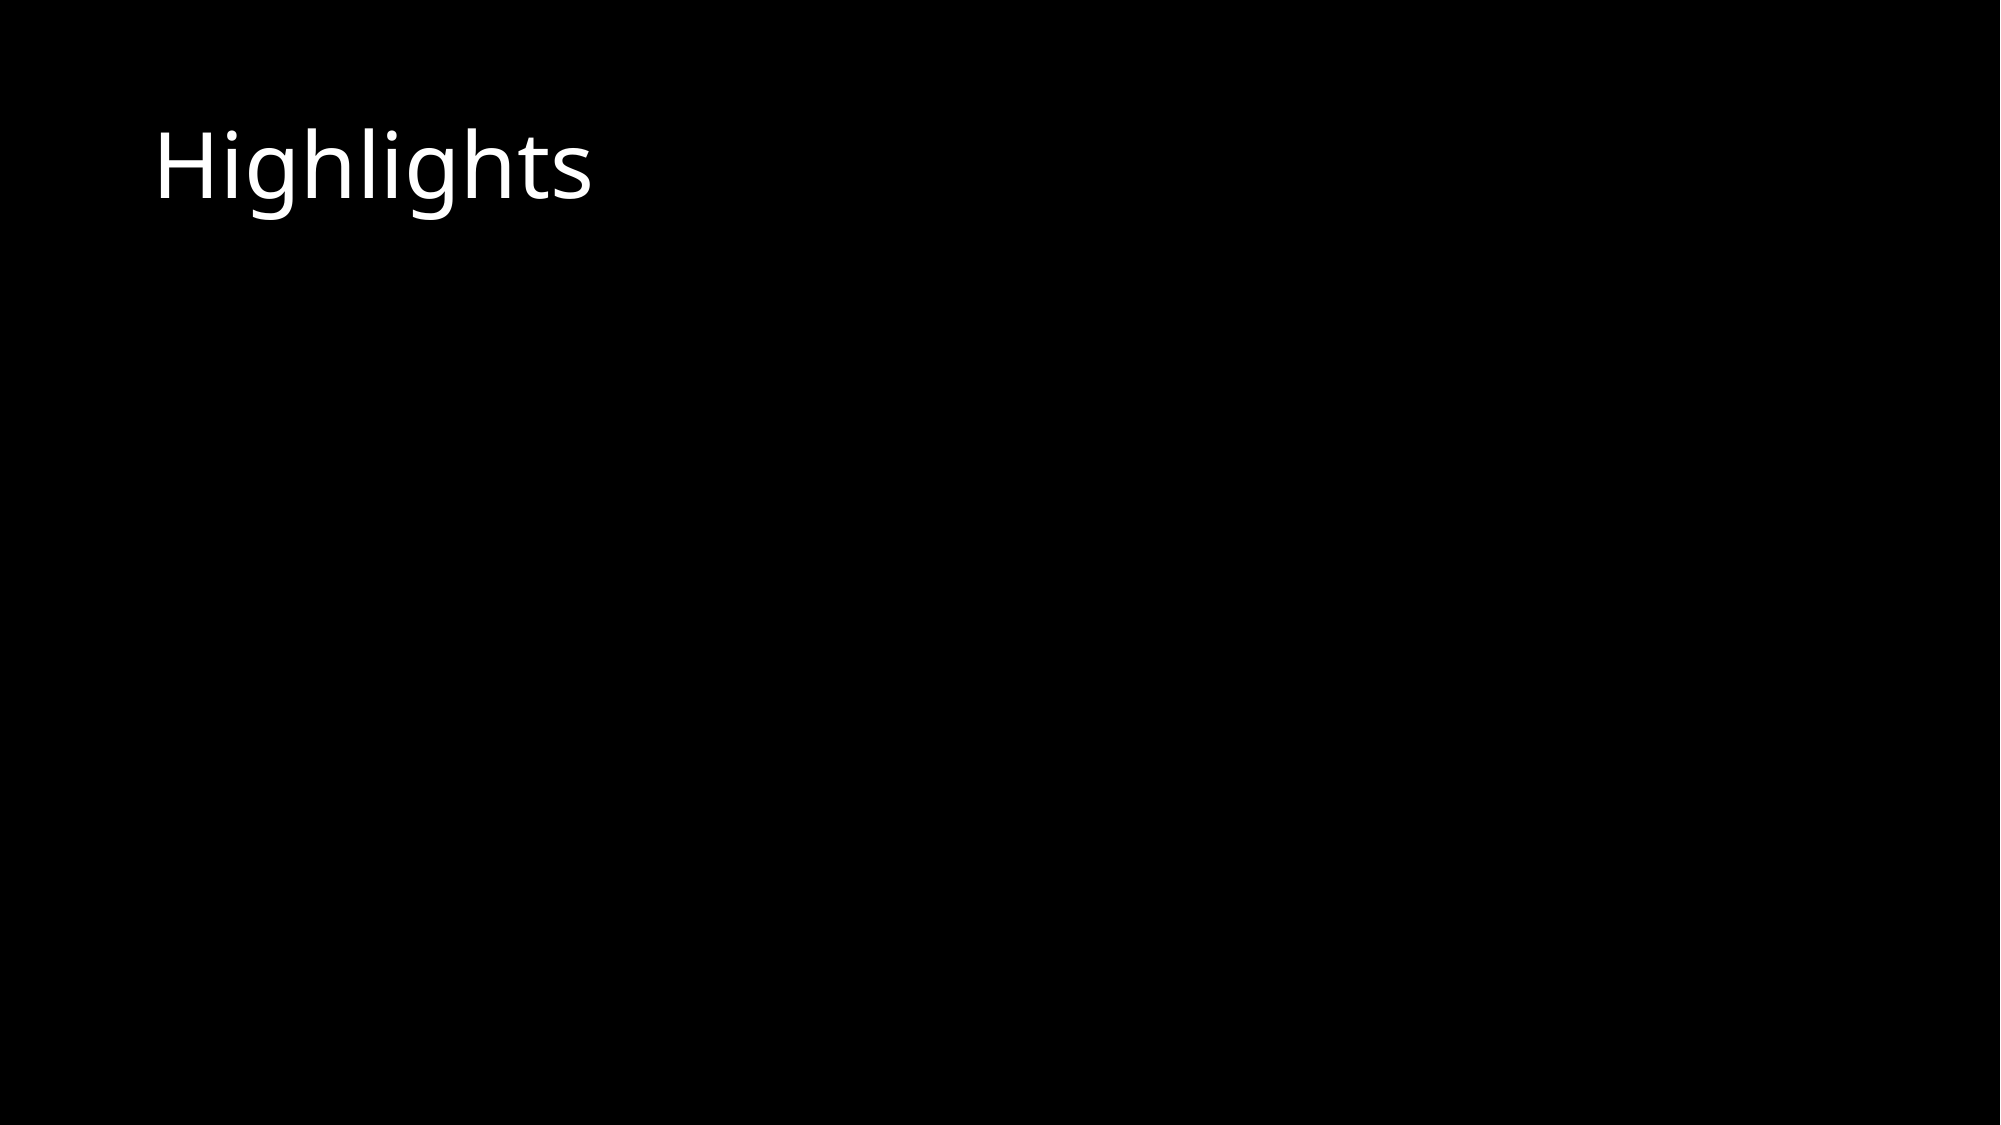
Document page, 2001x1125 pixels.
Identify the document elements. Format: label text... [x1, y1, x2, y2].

title Highlights [137, 59, 1863, 278]
